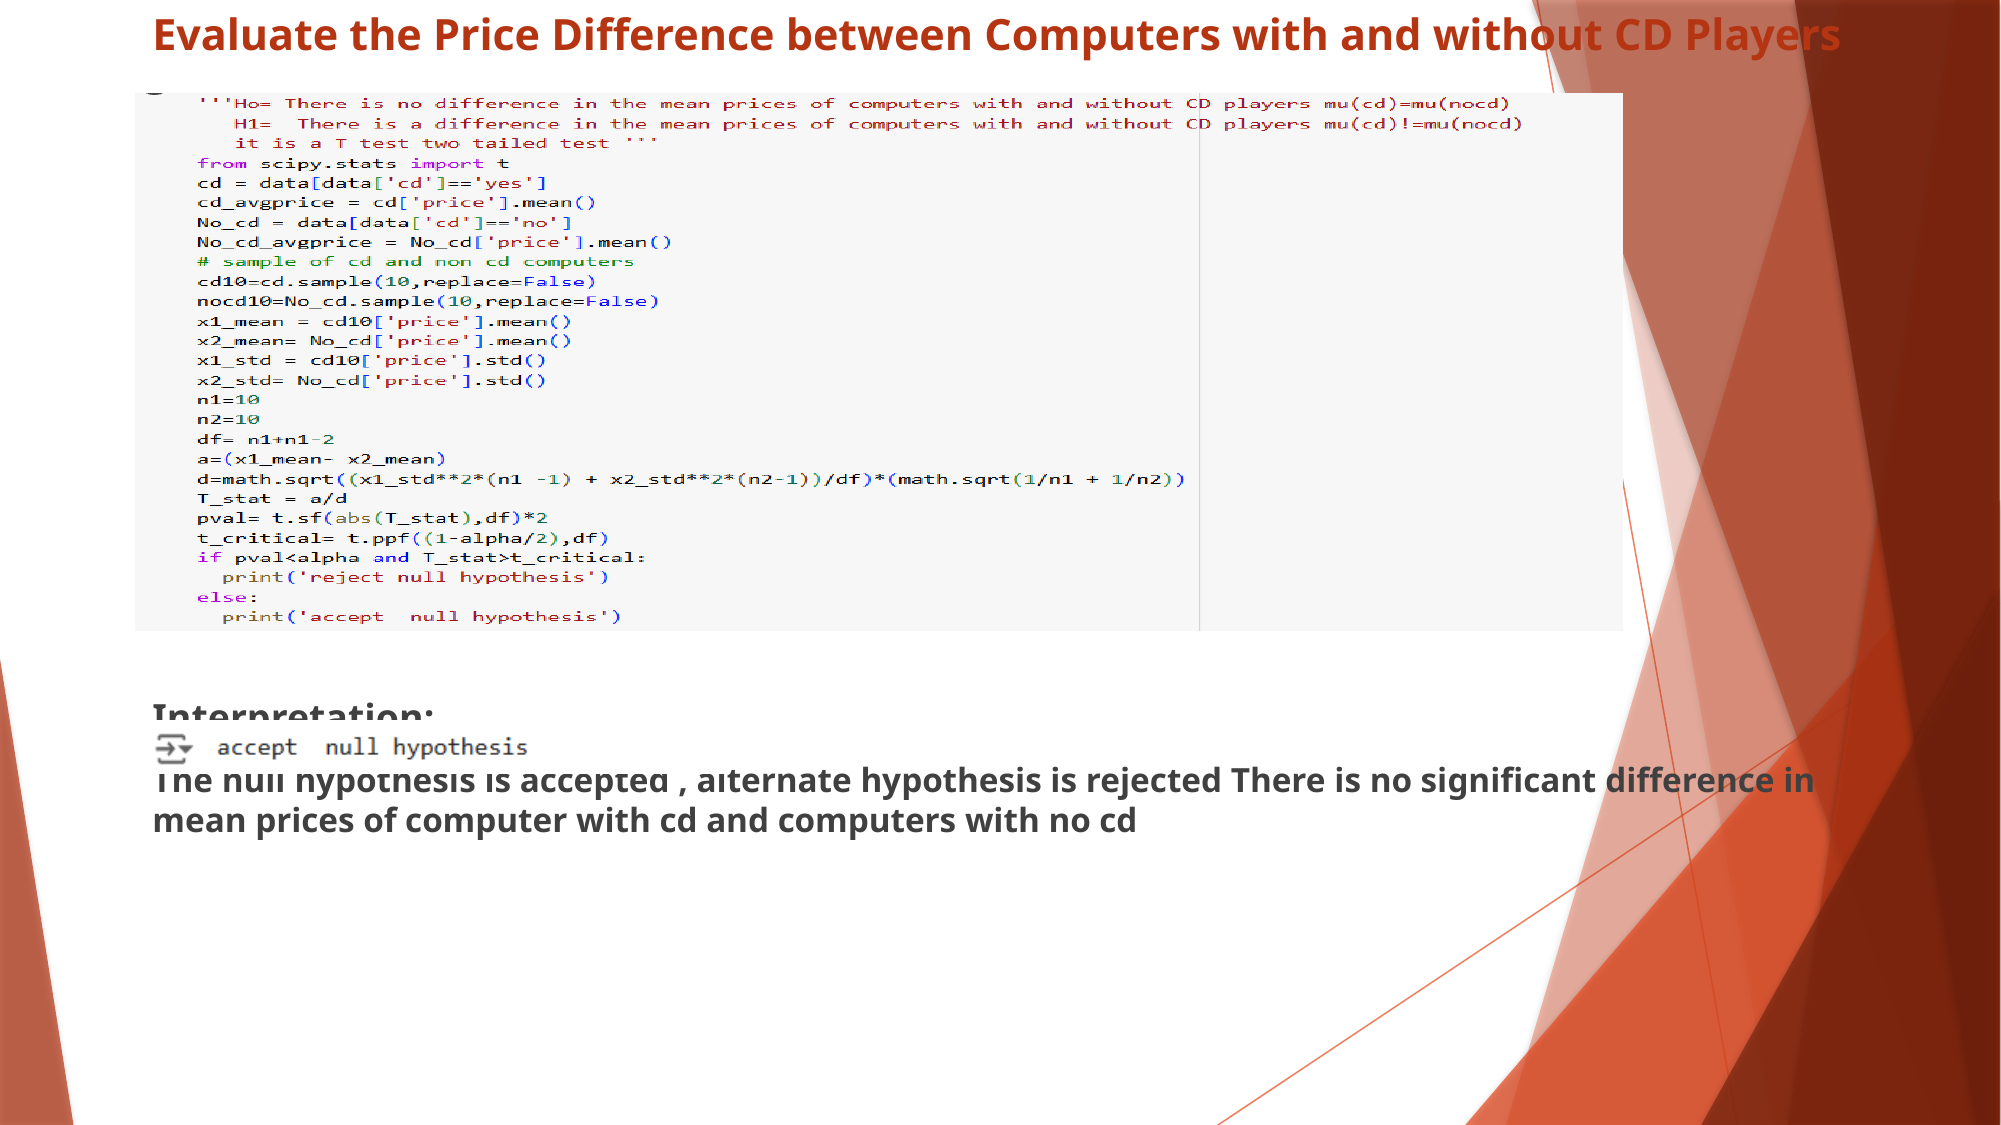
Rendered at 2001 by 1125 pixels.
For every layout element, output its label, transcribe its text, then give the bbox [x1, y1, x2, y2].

picture [136, 720, 729, 775]
list Output: Interpretation: The null hypothesis is accepted , alternate hypothesis is rejected There is no significant difference in mean prices of computer with cd and computers with no cd [137, 93, 1863, 1014]
picture [135, 92, 1624, 632]
title Evaluate the Price Difference between Computers with and without CD Players [137, 0, 1863, 93]
